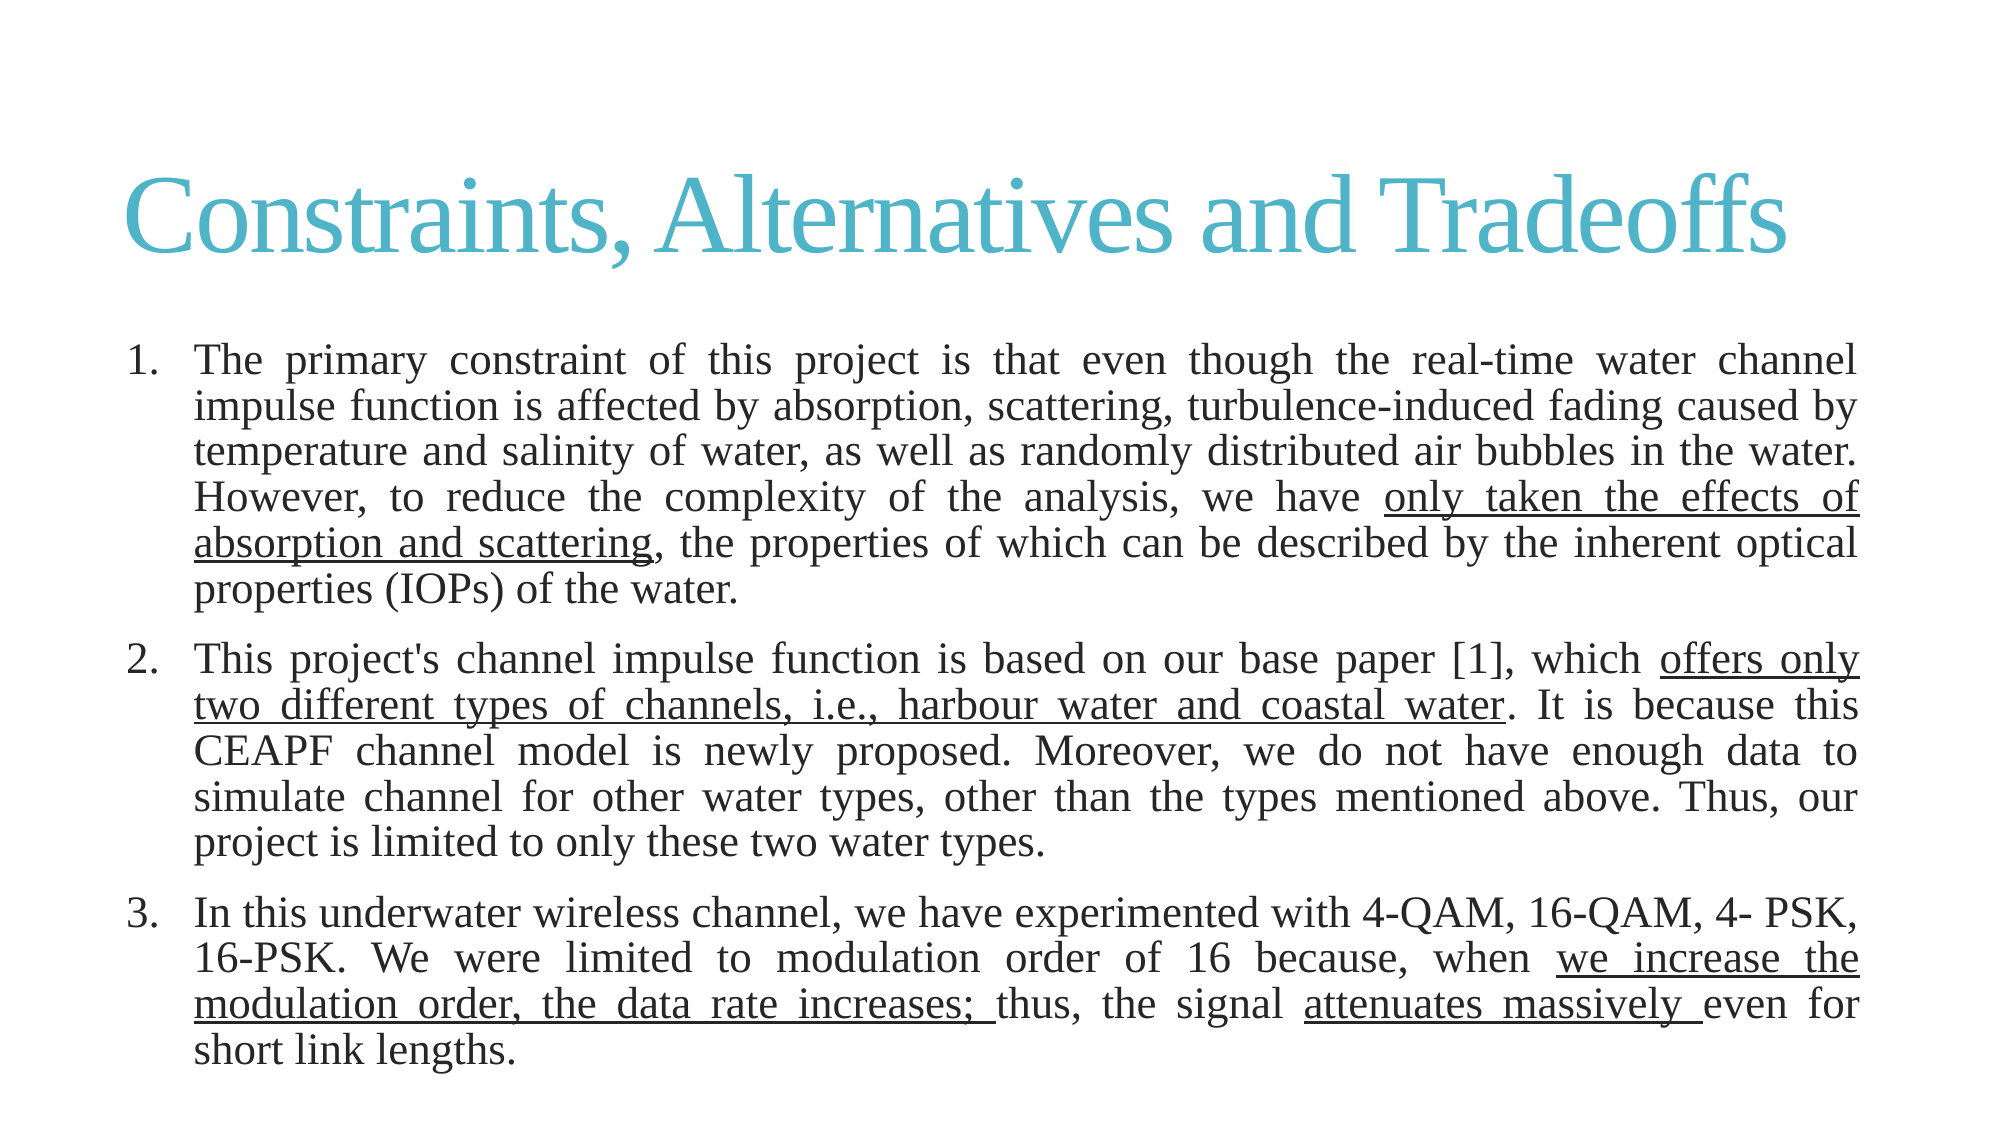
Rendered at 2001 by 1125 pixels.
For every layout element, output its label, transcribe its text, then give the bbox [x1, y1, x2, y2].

title Constraints, Alternatives and Tradeoffs [107, 81, 1875, 354]
list The primary constraint of this project is that even though the real-time water channel impulse function is affected by absorption, scattering, turbulence-induced fading caused by temperature and salinity of water, as well as randomly distributed air bubbles in the water. However, to reduce the complexity of the analysis, we have only taken the effects of absorption and scattering, the properties of which can be described by the inherent optical properties (IOPs) of the water. This project's channel impulse function is based on our base paper [1], which offers only two different types of channels, i.e., harbour water and coastal water. It is because this CEAPF channel model is newly proposed. Moreover, we do not have enough data to simulate channel for other water types, other than the types mentioned above. Thus, our project is limited to only these two water types. In this underwater wireless channel, we have experimented with 4-QAM, 16-QAM, 4- PSK, 16-PSK. We were limited to modulation order of 16 because, when we increase the modulation order, the data rate increases; thus, the signal attenuates massively even for short link lengths. [111, 329, 1876, 1087]
